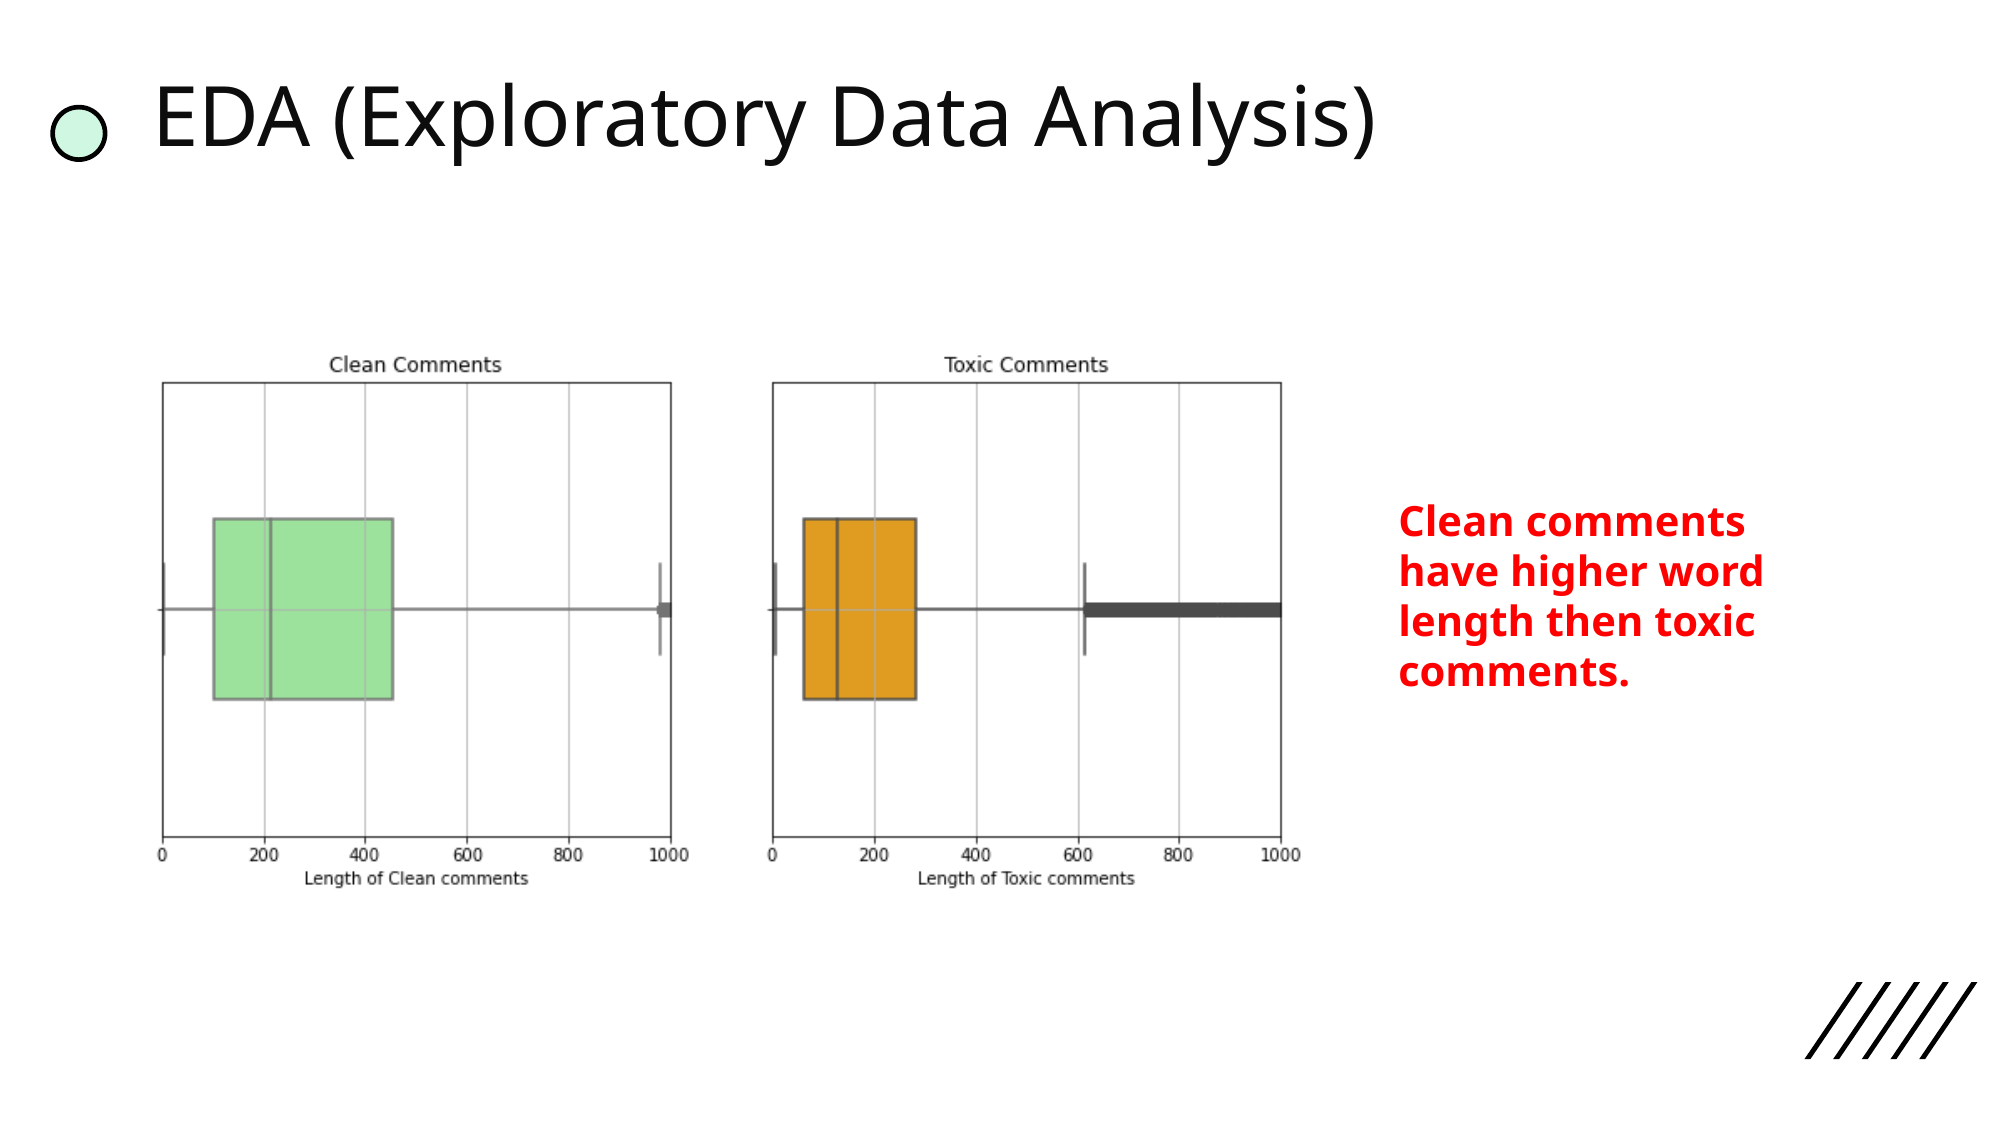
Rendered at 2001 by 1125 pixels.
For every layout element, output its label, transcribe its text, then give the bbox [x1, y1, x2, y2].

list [144, 344, 1314, 900]
text_box Clean comments have higher word length then toxic comments. [1383, 487, 1834, 703]
title EDA (Exploratory Data Analysis) [137, 59, 1863, 179]
